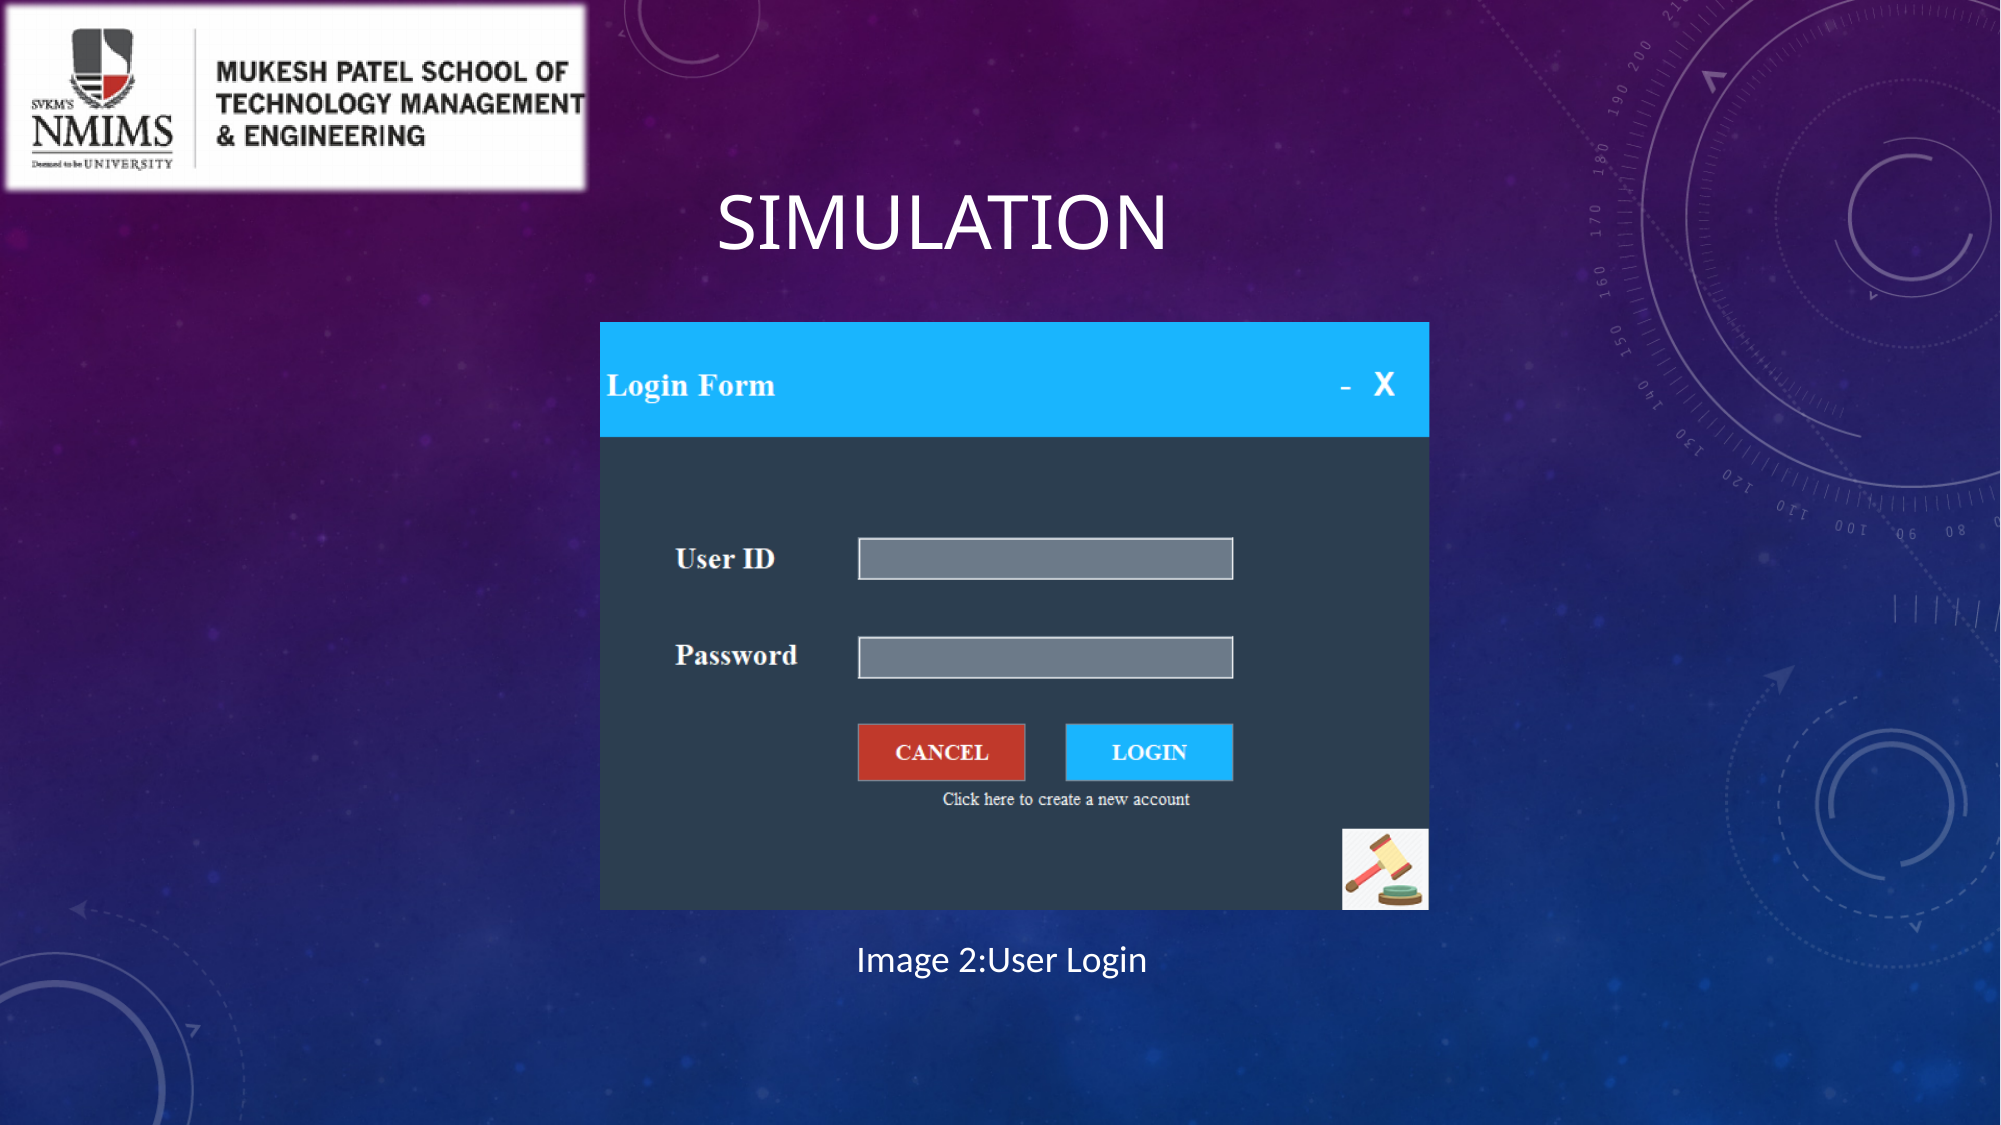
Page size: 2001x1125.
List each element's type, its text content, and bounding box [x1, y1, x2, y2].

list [599, 322, 1430, 910]
text_box Image 2:User Login [841, 927, 1419, 987]
title SimUlation [112, 99, 1775, 339]
picture [0, 0, 2001, 1125]
